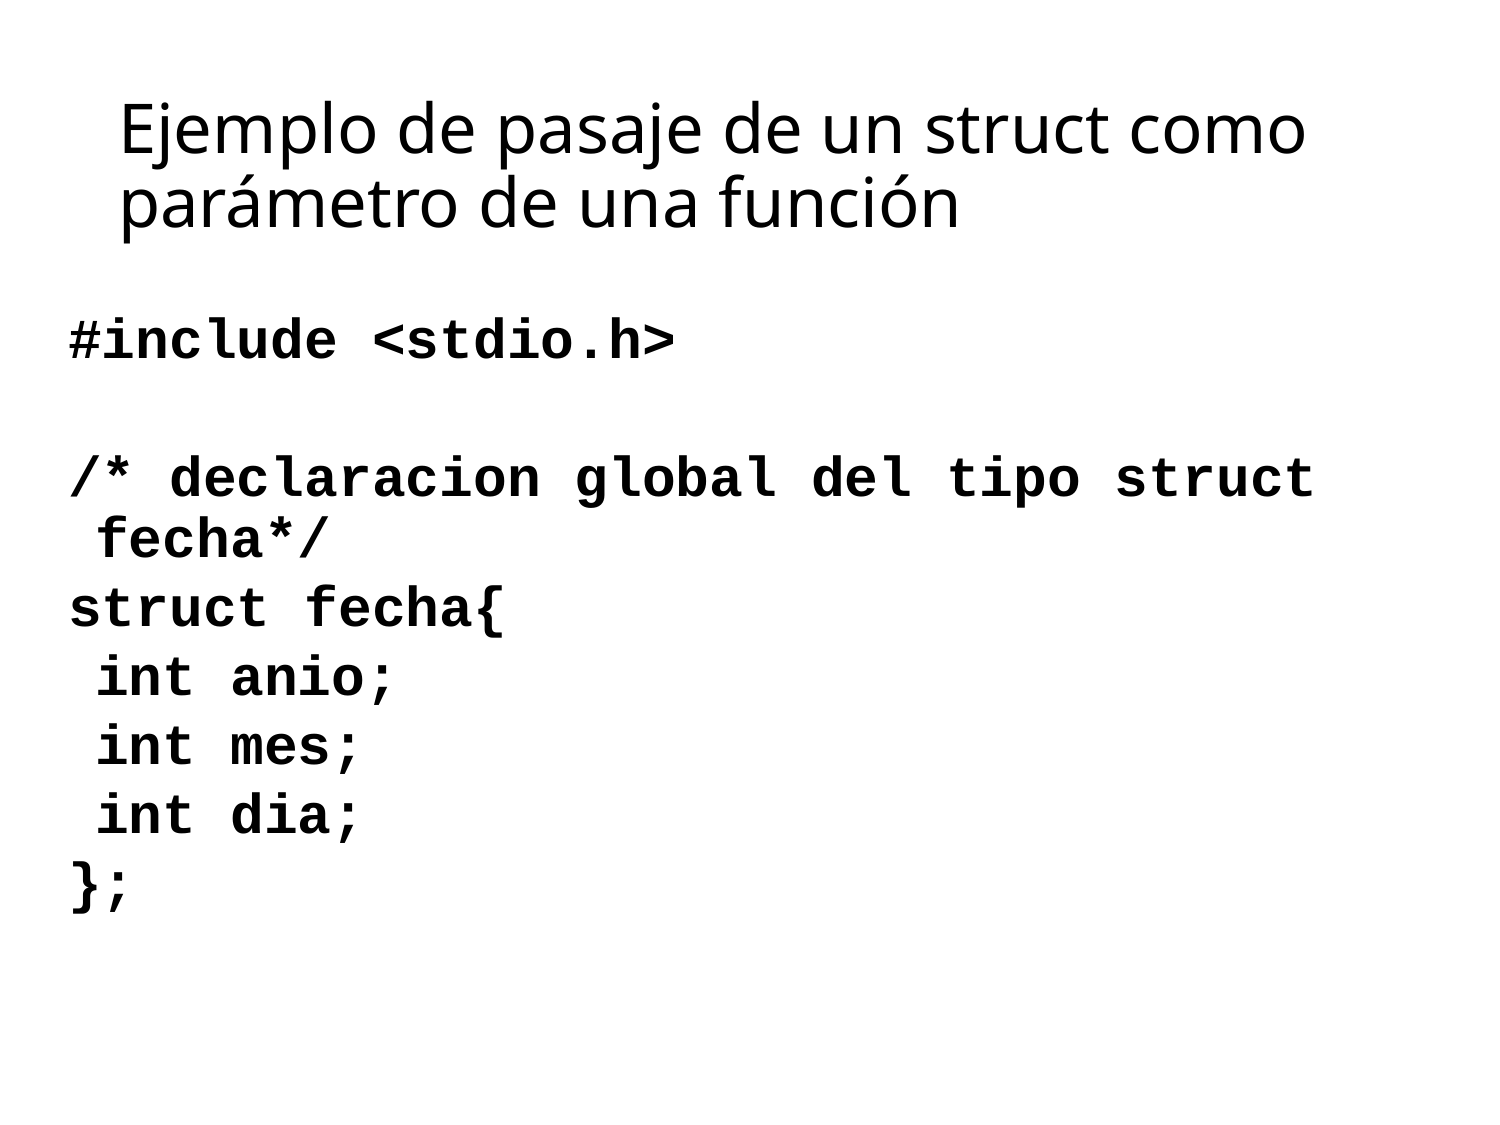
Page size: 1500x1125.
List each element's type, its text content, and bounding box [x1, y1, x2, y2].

list #include <stdio.h> /* declaracion global del tipo struct fecha*/ struct fecha{ int anio; int mes; int dia; }; [53, 302, 1500, 1046]
title Ejemplo de pasaje de un struct como parámetro de una función [103, 59, 1397, 278]
